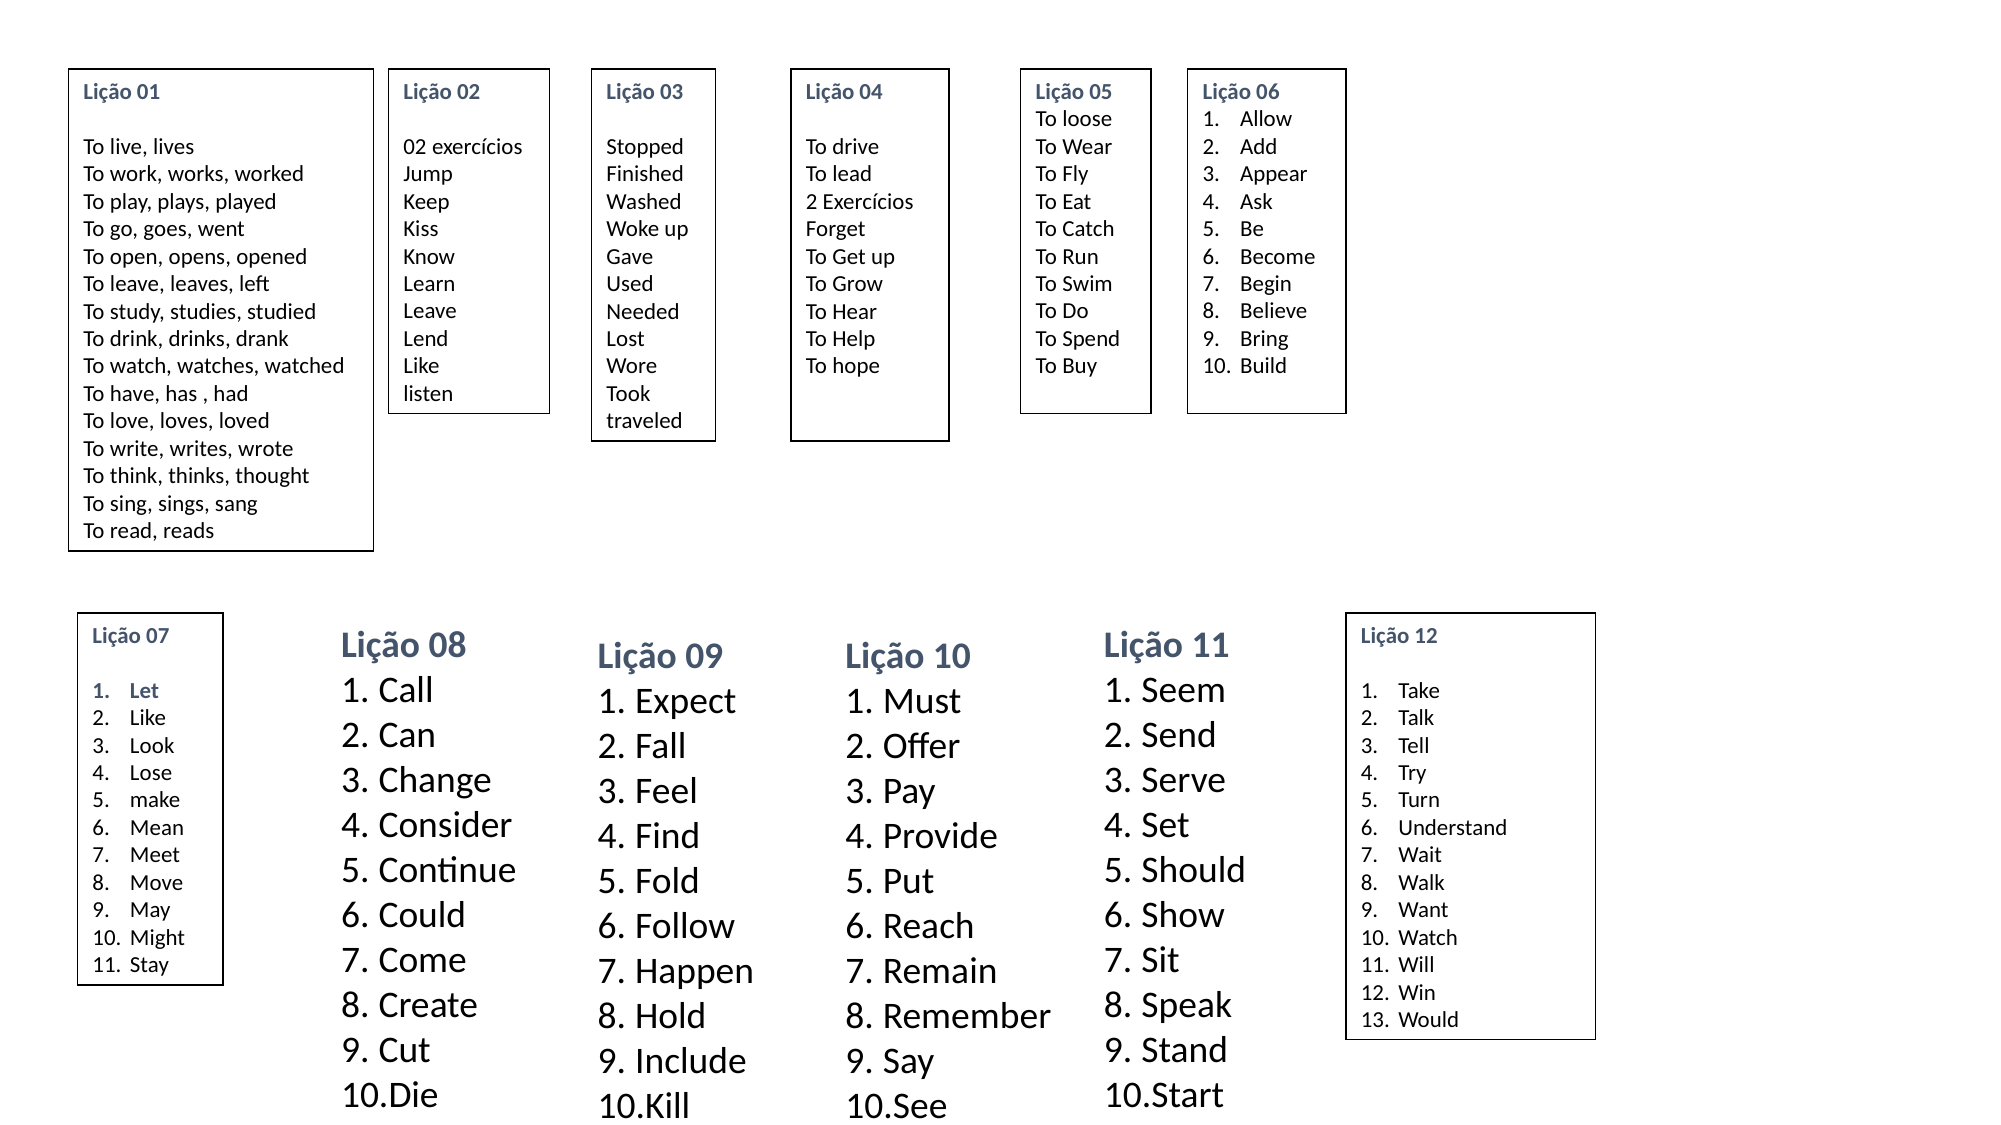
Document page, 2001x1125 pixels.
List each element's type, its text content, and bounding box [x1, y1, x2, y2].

text_box Lição 04 To drive To lead 2 Exercícios Forget To Get up To Grow To Hear To Help To hope [790, 68, 950, 441]
text_box Lição 01 To live, lives To work, works, worked To play, plays, played To go, goes, went To open, opens, opened To leave, leaves, left To study, studies, studied To drink, drinks, drank To watch, watches, watched To have, has , had To love, loves, loved To write, writes, wrote To think, thinks, thought To sing, sings, sang To read, reads [68, 68, 374, 551]
text_box Lição 08 Call Can Change Consider Continue Could Come Create Cut Die [326, 612, 532, 1125]
text_box Lição 05 To loose To Wear To Fly To Eat To Catch To Run To Swim To Do To Spend To Buy [1020, 68, 1151, 414]
text_box Lição 12 Take Talk Tell Try Turn Understand Wait Walk Want Watch Will Win Would [1348, 612, 1596, 1040]
text_box Lição 11 Seem Send Serve Set Should Show Sit Speak Stand Start [1089, 612, 1348, 1123]
text_box Lição 07 Let Like Look Lose make Mean Meet Move May Might Stay [77, 612, 223, 985]
text_box Lição 02 02 exercícios Jump Keep Kiss Know Learn Leave Lend Like listen [388, 68, 550, 414]
text_box Lição 10 Must Offer Pay Provide Put Reach Remain Remember Say See [830, 624, 1108, 1125]
text_box Lição 03 Stopped Finished Washed Woke up Gave Used Needed Lost Wore Took traveled [591, 68, 716, 441]
text_box Lição 09 Expect Fall Feel Find Fold Follow Happen Hold Include Kill [582, 624, 830, 1125]
text_box Lição 06 Allow Add Appear Ask Be Become Begin Believe Bring Build [1187, 68, 1346, 414]
